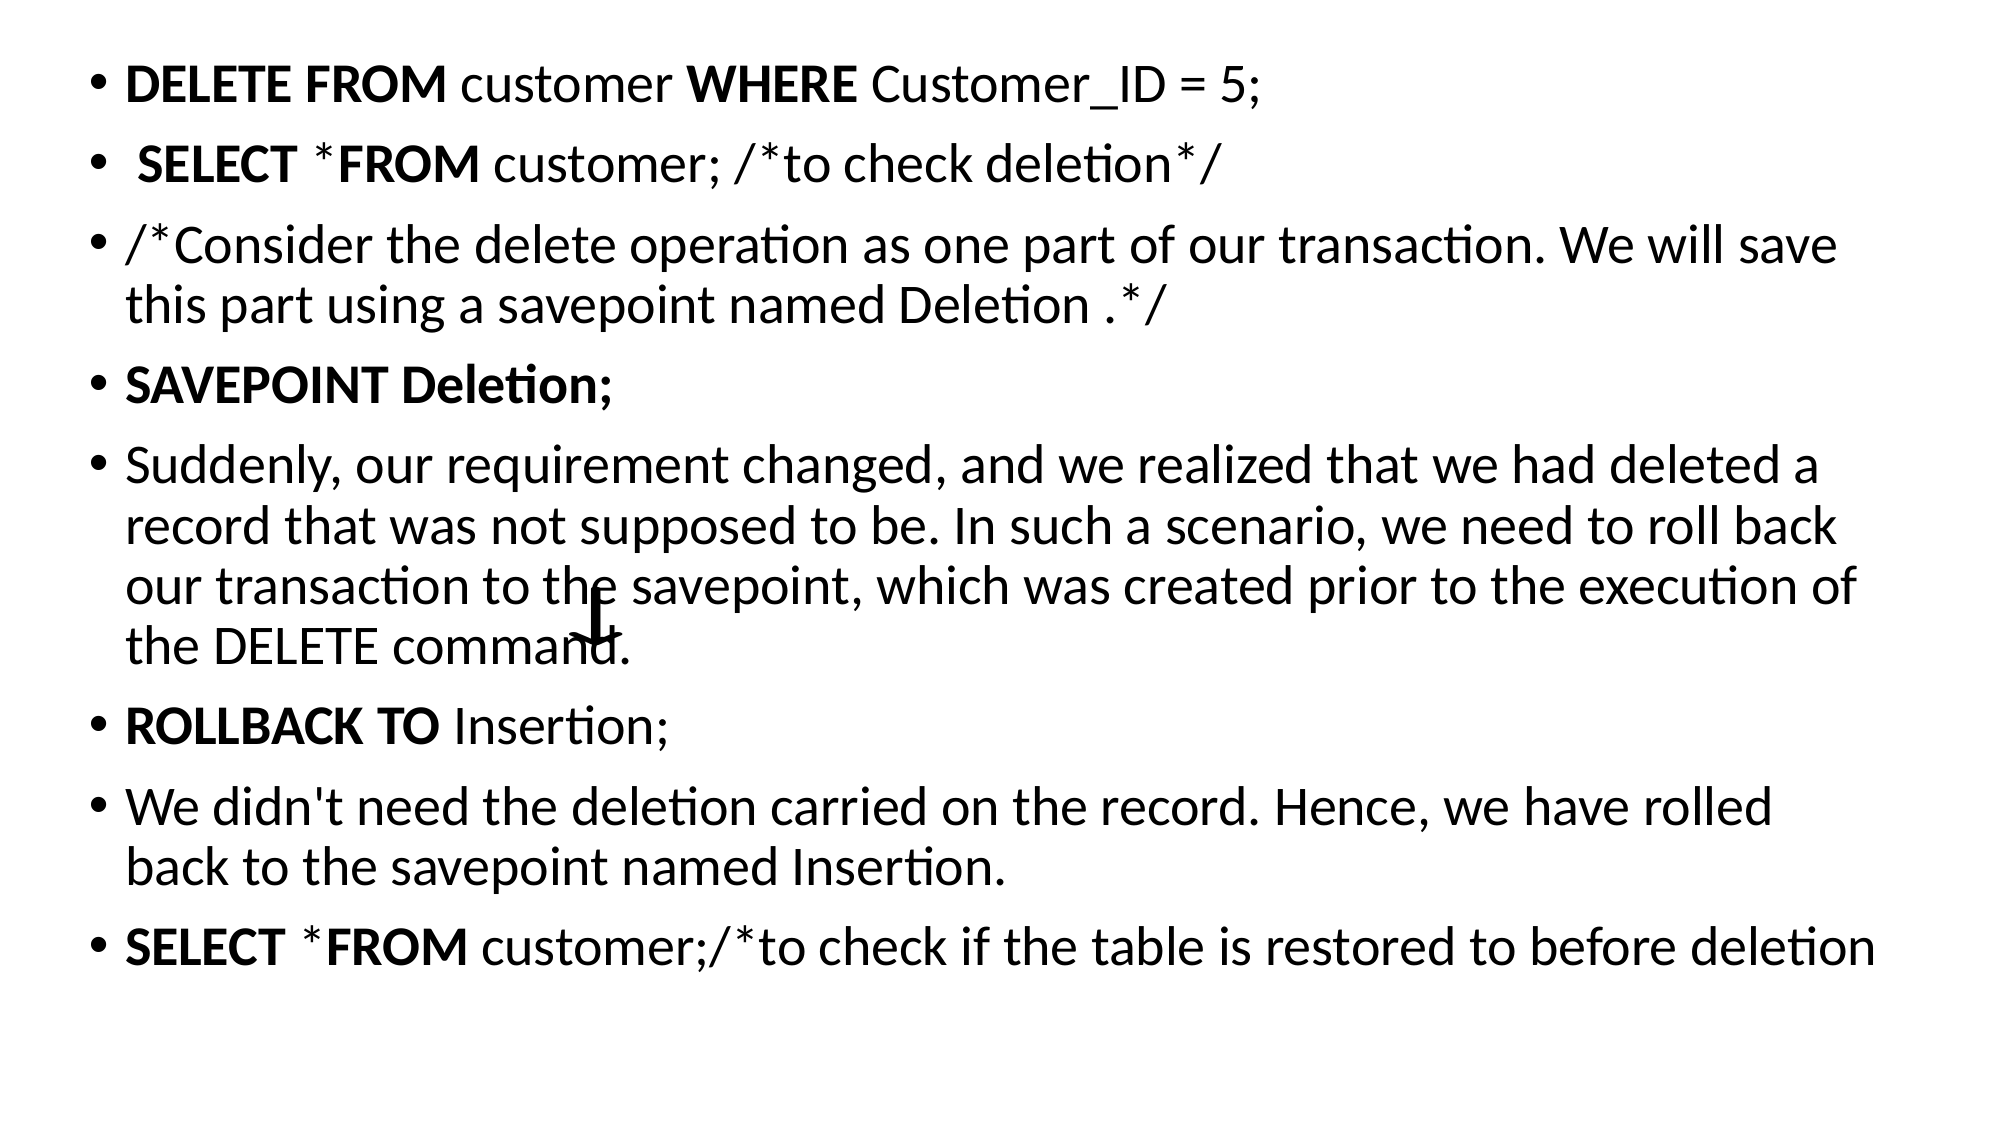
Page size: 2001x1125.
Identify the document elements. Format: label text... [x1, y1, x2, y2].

picture [520, 584, 671, 648]
list DELETE FROM customer WHERE Customer_ID = 5; SELECT *FROM customer; /*to check deletion*/ /*Consider the delete operation as one part of our transaction. We will save this part using a savepoint named Deletion .*/ SAVEPOINT Deletion; Suddenly, our requirement changed, and we realized that we had deleted a record that was not supposed to be. In such a scenario, we need to roll back our transaction to the savepoint, which was created prior to the execution of the DELETE command. ROLLBACK TO Insertion; We didn't need the deletion carried on the record. Hence, we have rolled back to the savepoint named Insertion. SELECT *FROM customer;/*to check if the table is restored to before deletion [74, 46, 1900, 1008]
